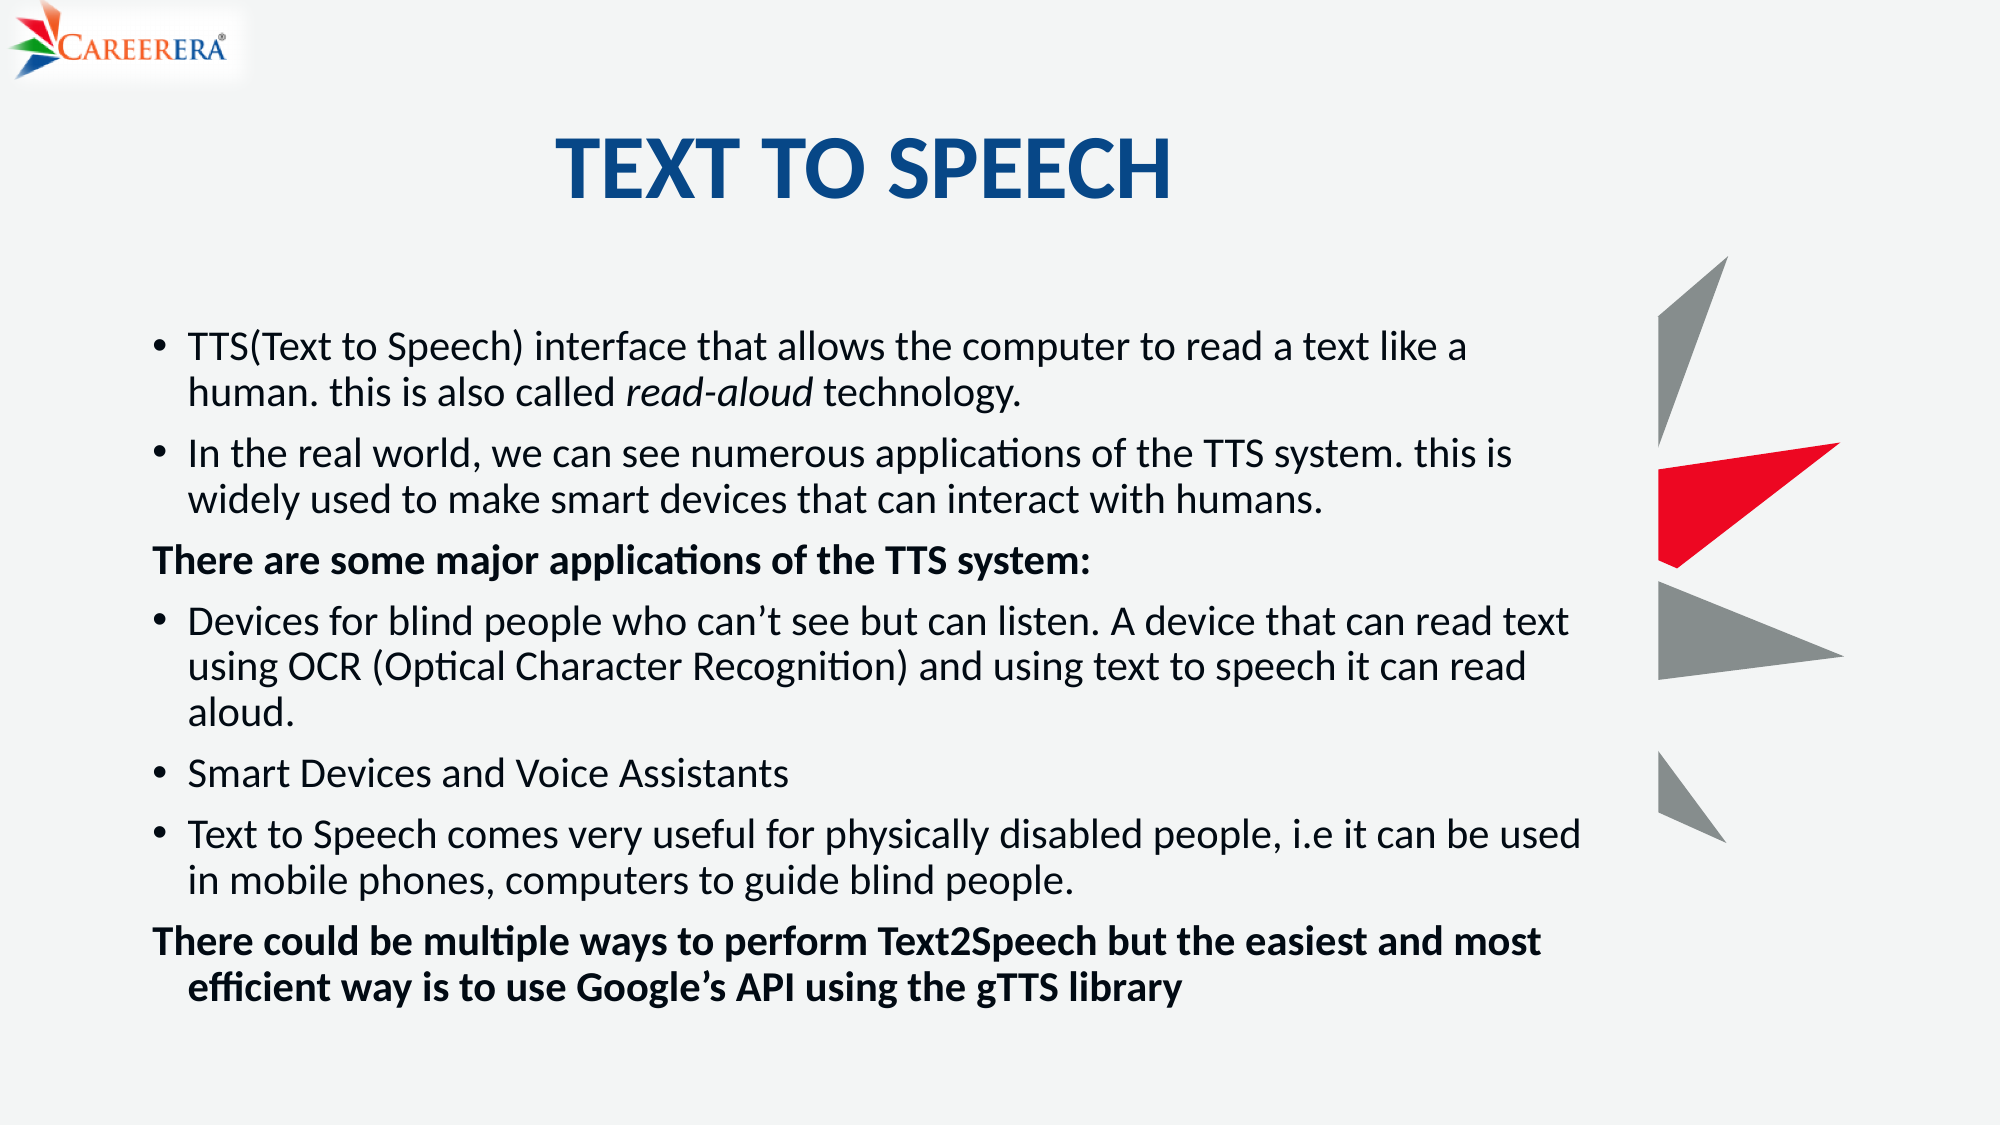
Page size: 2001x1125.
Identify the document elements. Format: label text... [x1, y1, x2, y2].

picture [0, 0, 262, 99]
title TEXT TO SPEECH [133, 59, 1617, 278]
list TTS(Text to Speech) interface that allows the computer to read a text like a human. this is also called read-aloud technology. In the real world, we can see numerous applications of the TTS system. this is widely used to make smart devices that can interact with humans. There are some major applications of the TTS system: Devices for blind people who can’t see but can listen. A device that can read text using OCR (Optical Character Recognition) and using text to speech it can read aloud. Smart Devices and Voice Assistants Text to Speech comes very useful for physically disabled people, i.e it can be used in mobile phones, computers to guide blind people. There could be multiple ways to perform Text2Speech but the easiest and most efficient way is to use Google’s API using the gTTS library [137, 316, 1622, 1018]
